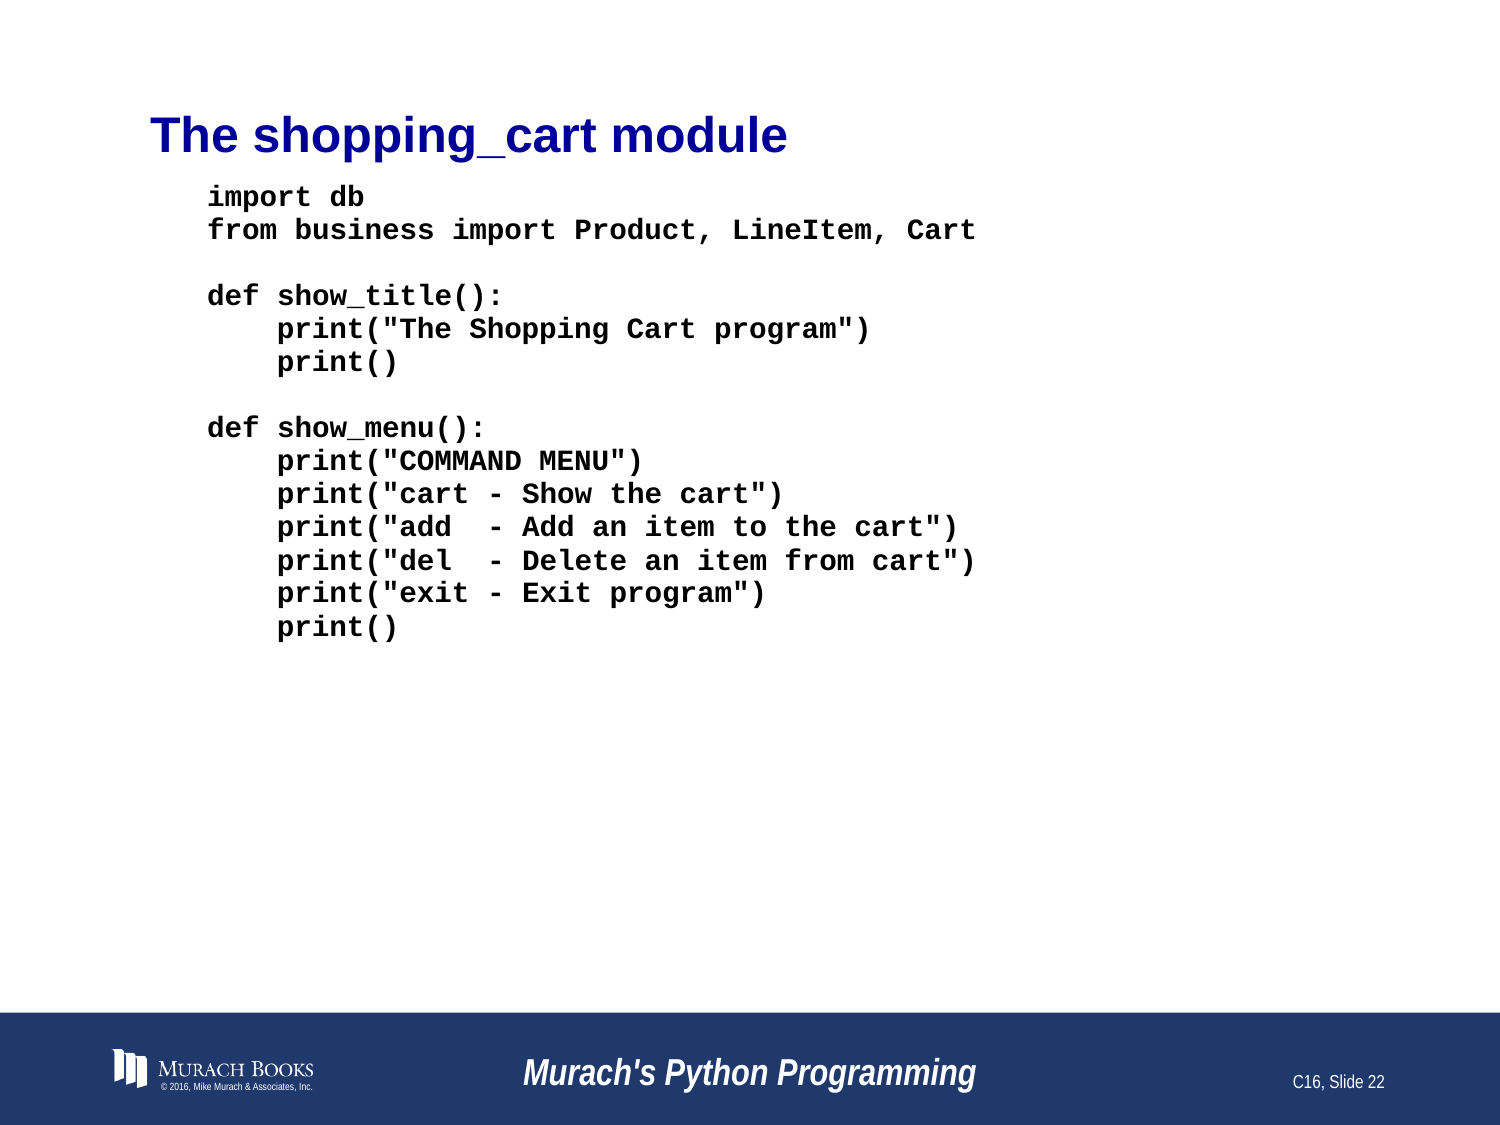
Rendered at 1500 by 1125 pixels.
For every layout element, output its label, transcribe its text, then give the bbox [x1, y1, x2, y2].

footer © 2016, Mike Murach & Associates, Inc. [12, 1025, 463, 1100]
slide_number C16, Slide 22 [1087, 1025, 1400, 1100]
title The shopping_cart module [150, 102, 1350, 164]
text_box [149, 181, 1350, 651]
slide_number Murach's Python Programming [463, 1025, 1050, 1100]
